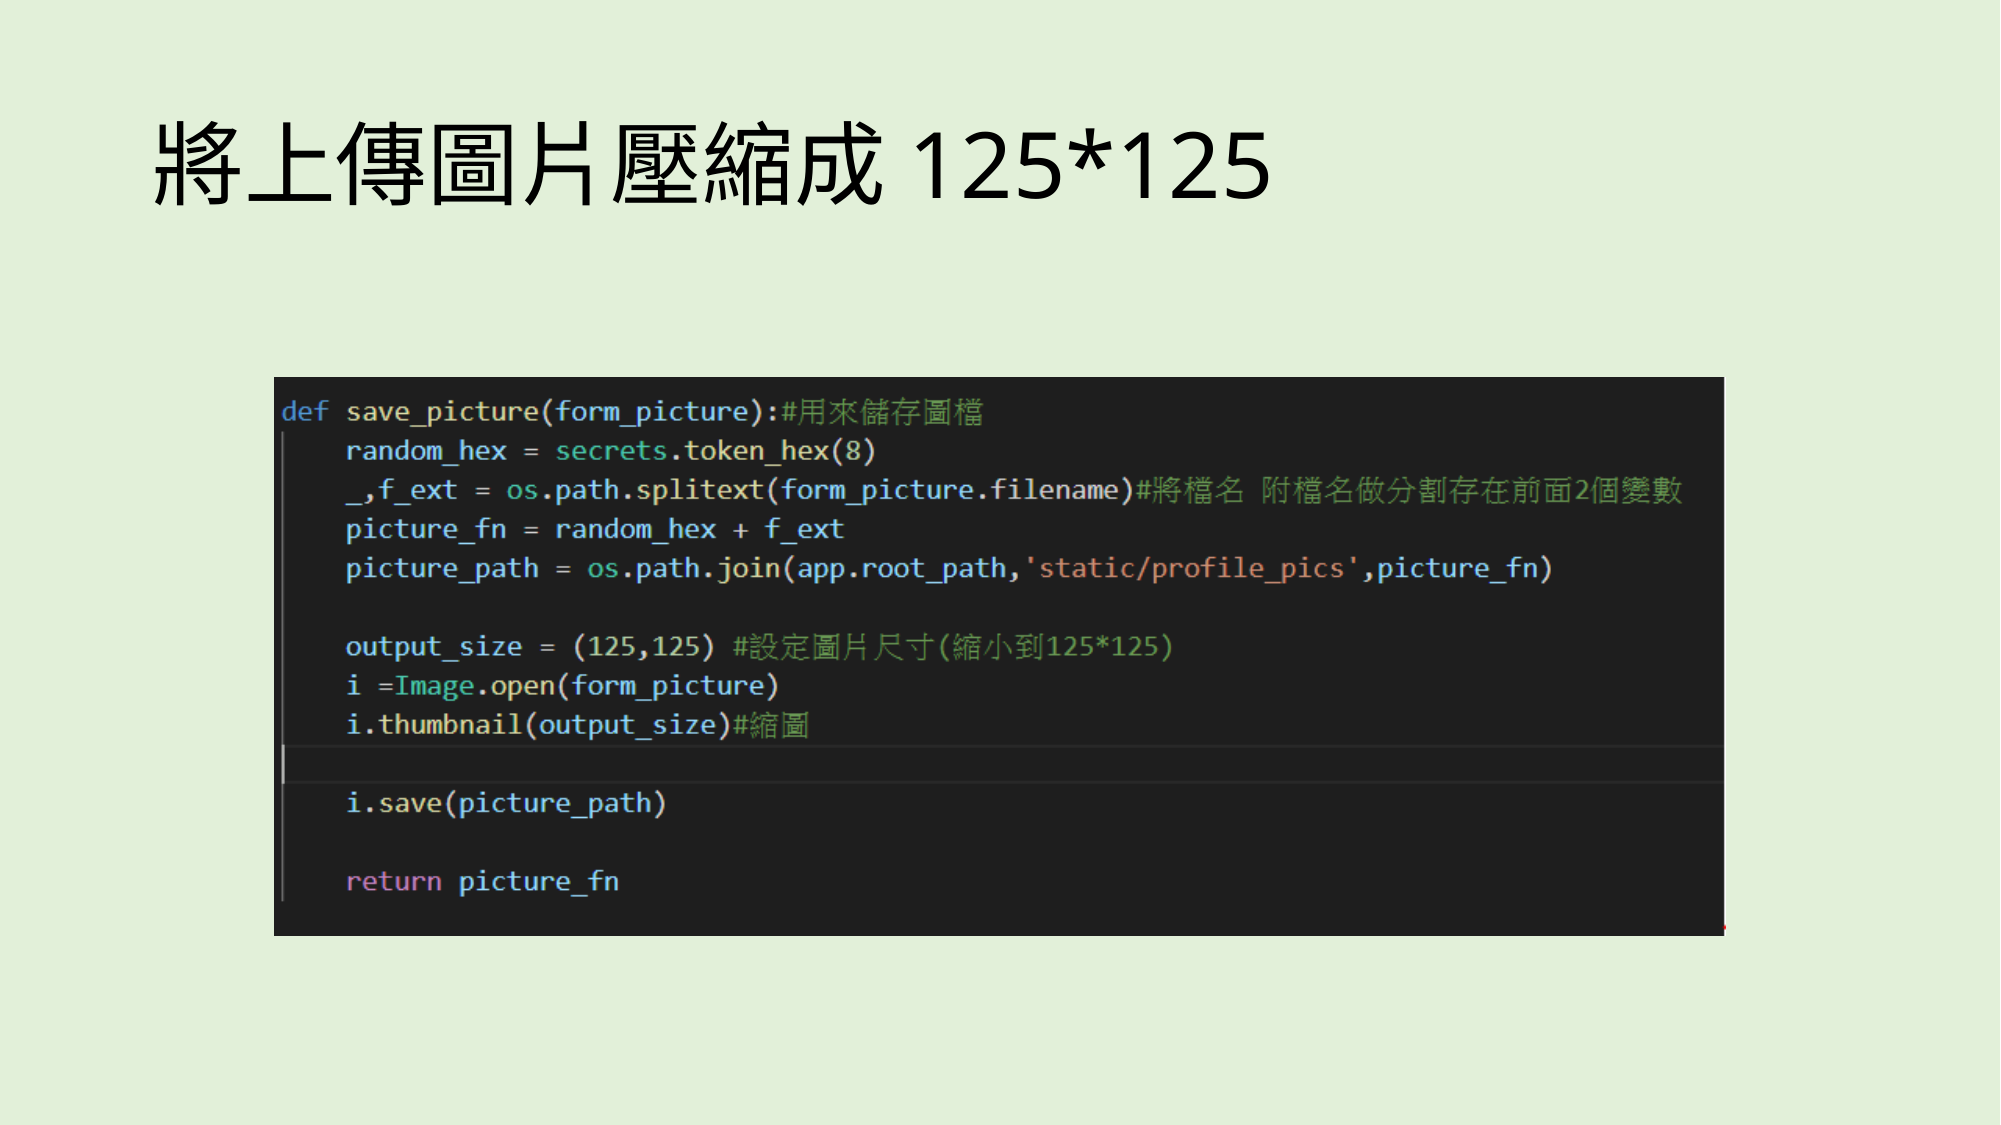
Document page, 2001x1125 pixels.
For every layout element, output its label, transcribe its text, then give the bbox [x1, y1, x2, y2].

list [274, 377, 1726, 936]
title 將上傳圖片壓縮成125*125 [137, 59, 1863, 278]
